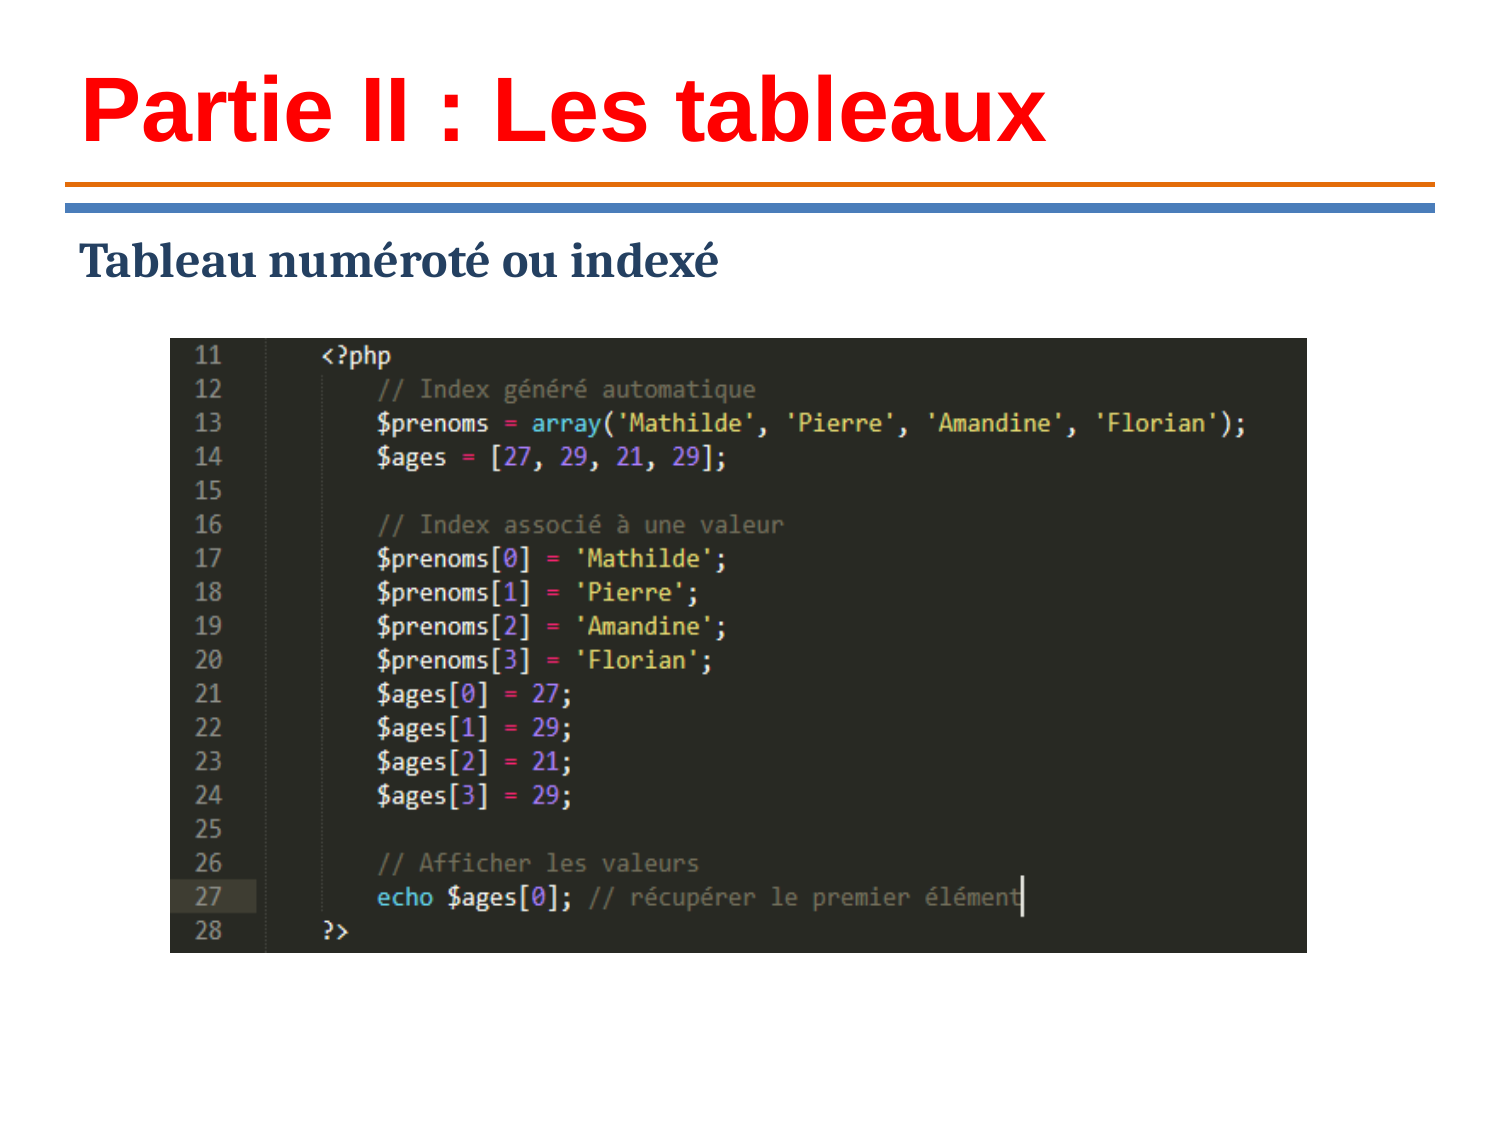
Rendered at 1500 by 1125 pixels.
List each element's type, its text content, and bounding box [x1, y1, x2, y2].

picture [169, 337, 1307, 953]
text_box [88, 269, 1317, 801]
text_box Partie II : Les tableaux [64, 42, 1412, 168]
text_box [64, 184, 1436, 209]
text_box Tableau numéroté ou indexé [64, 219, 882, 296]
